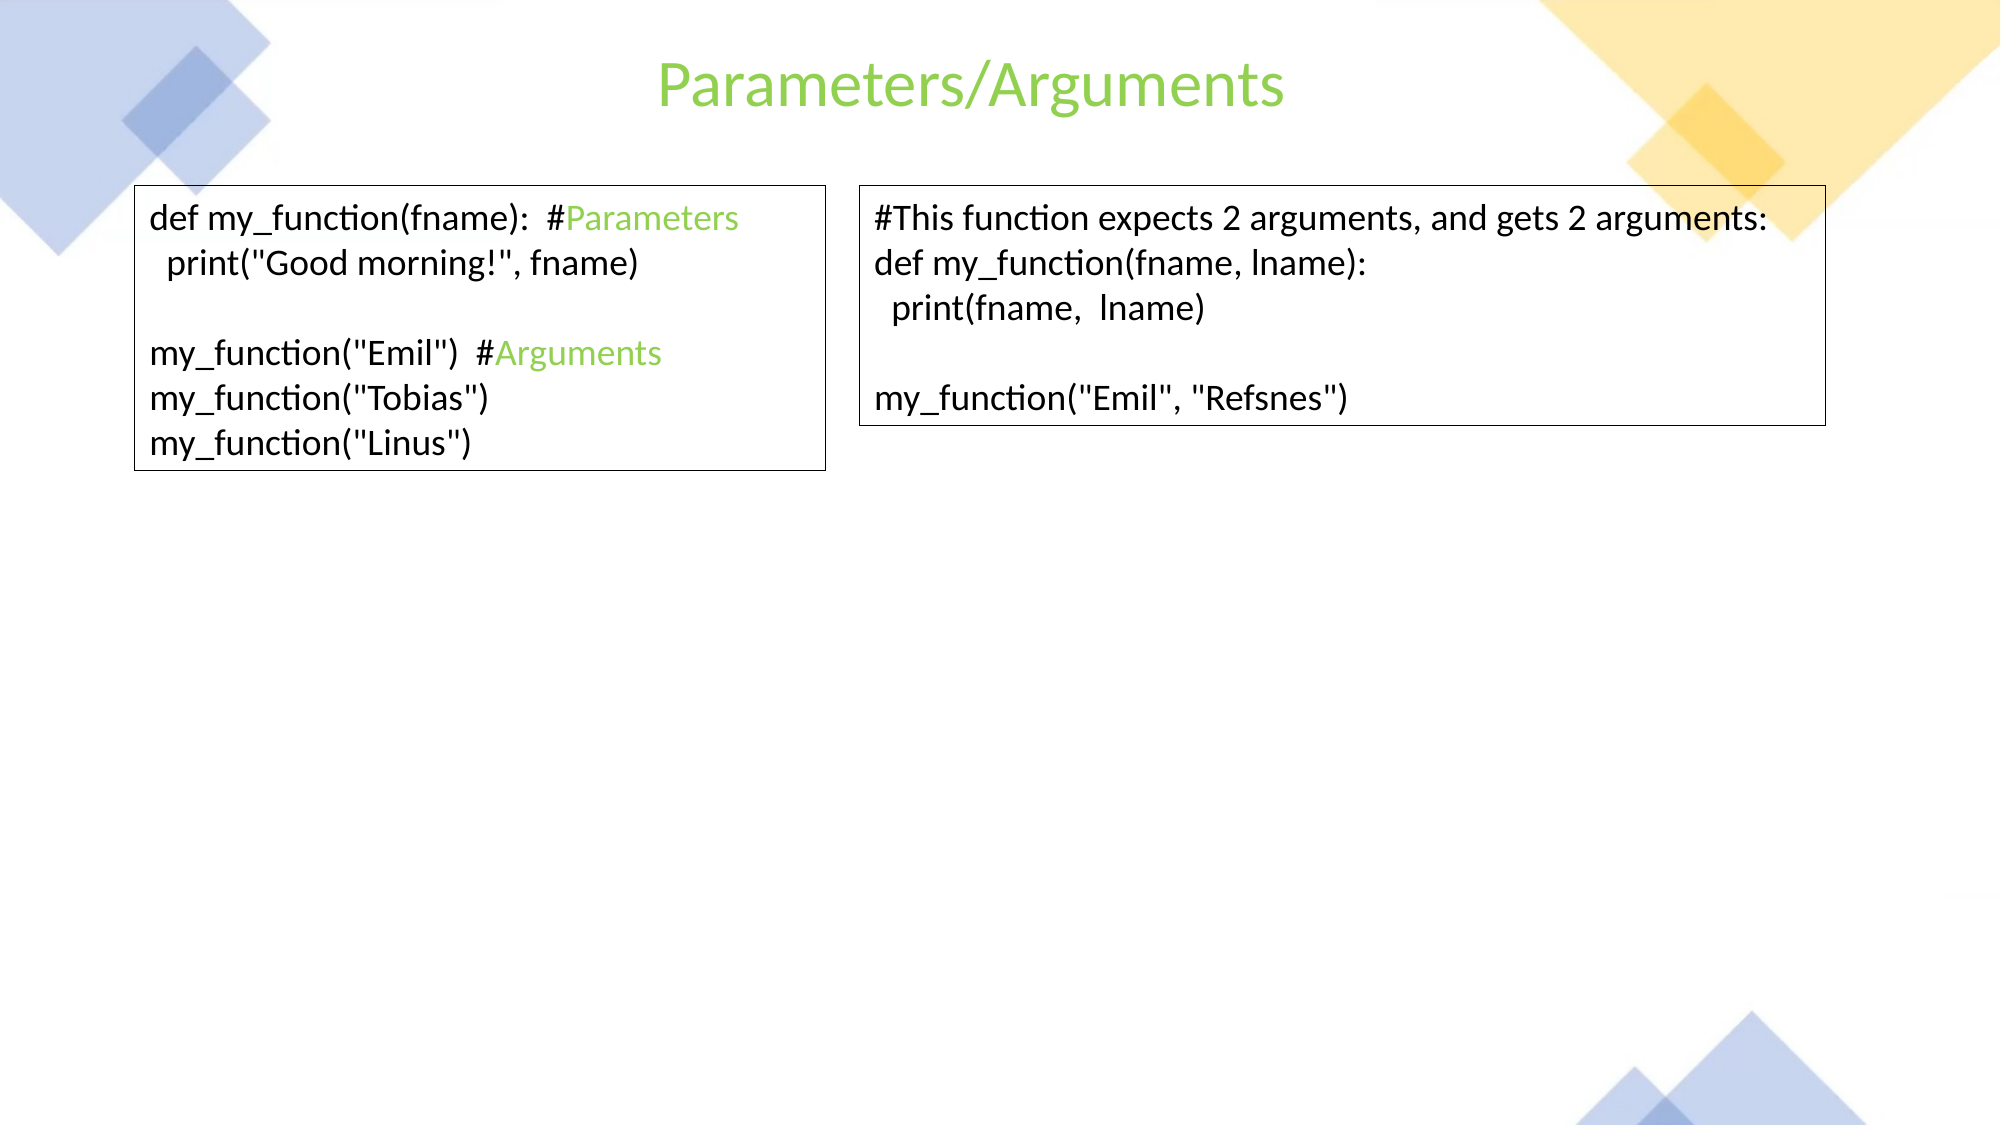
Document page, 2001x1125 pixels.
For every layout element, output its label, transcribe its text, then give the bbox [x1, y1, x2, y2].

text_box Parameters/Arguments [642, 31, 1643, 127]
picture [0, 0, 2001, 1125]
text_box def my_function(fname): #Parameters print("Good morning!", fname) my_function("Emil") #Arguments my_function("Tobias") my_function("Linus") [134, 185, 826, 471]
text_box #This function expects 2 arguments, and gets 2 arguments: def my_function(fname, lname): print(fname, lname) my_function("Emil", "Refsnes") [859, 185, 1826, 426]
